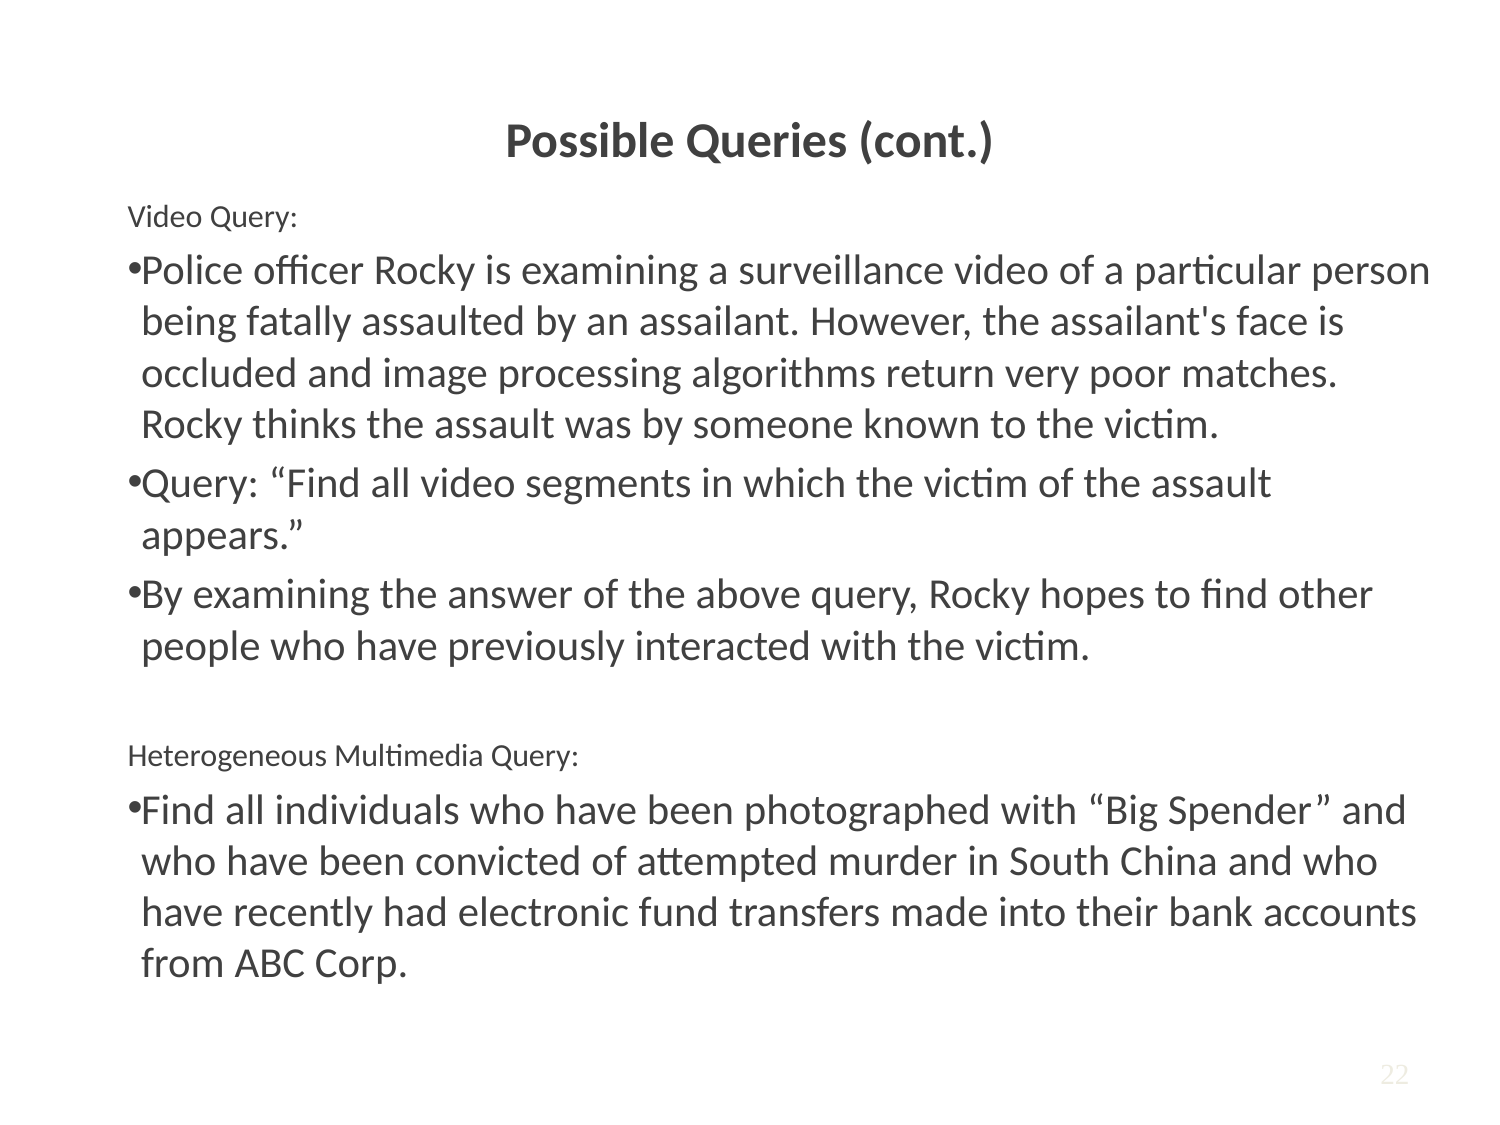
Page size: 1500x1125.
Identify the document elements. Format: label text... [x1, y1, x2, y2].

slide_number 22 [1074, 1042, 1425, 1103]
list Video Query: Police officer Rocky is examining a surveillance video of a particular person being fatally assaulted by an assailant. However, the assailant's face is occluded and image processing algorithms return very poor matches. Rocky thinks the assault was by someone known to the victim. Query: “Find all video segments in which the victim of the assault appears.” By examining the answer of the above query, Rocky hopes to find other people who have previously interacted with the victim. Heterogeneous Multimedia Query: Find all individuals who have been photographed with “Big Spender” and who have been convicted of attempted murder in South China and who have recently had electronic fund transfers made into their bank accounts from ABC Corp. [112, 187, 1450, 1000]
title Possible Queries (cont.) [112, 99, 1388, 175]
